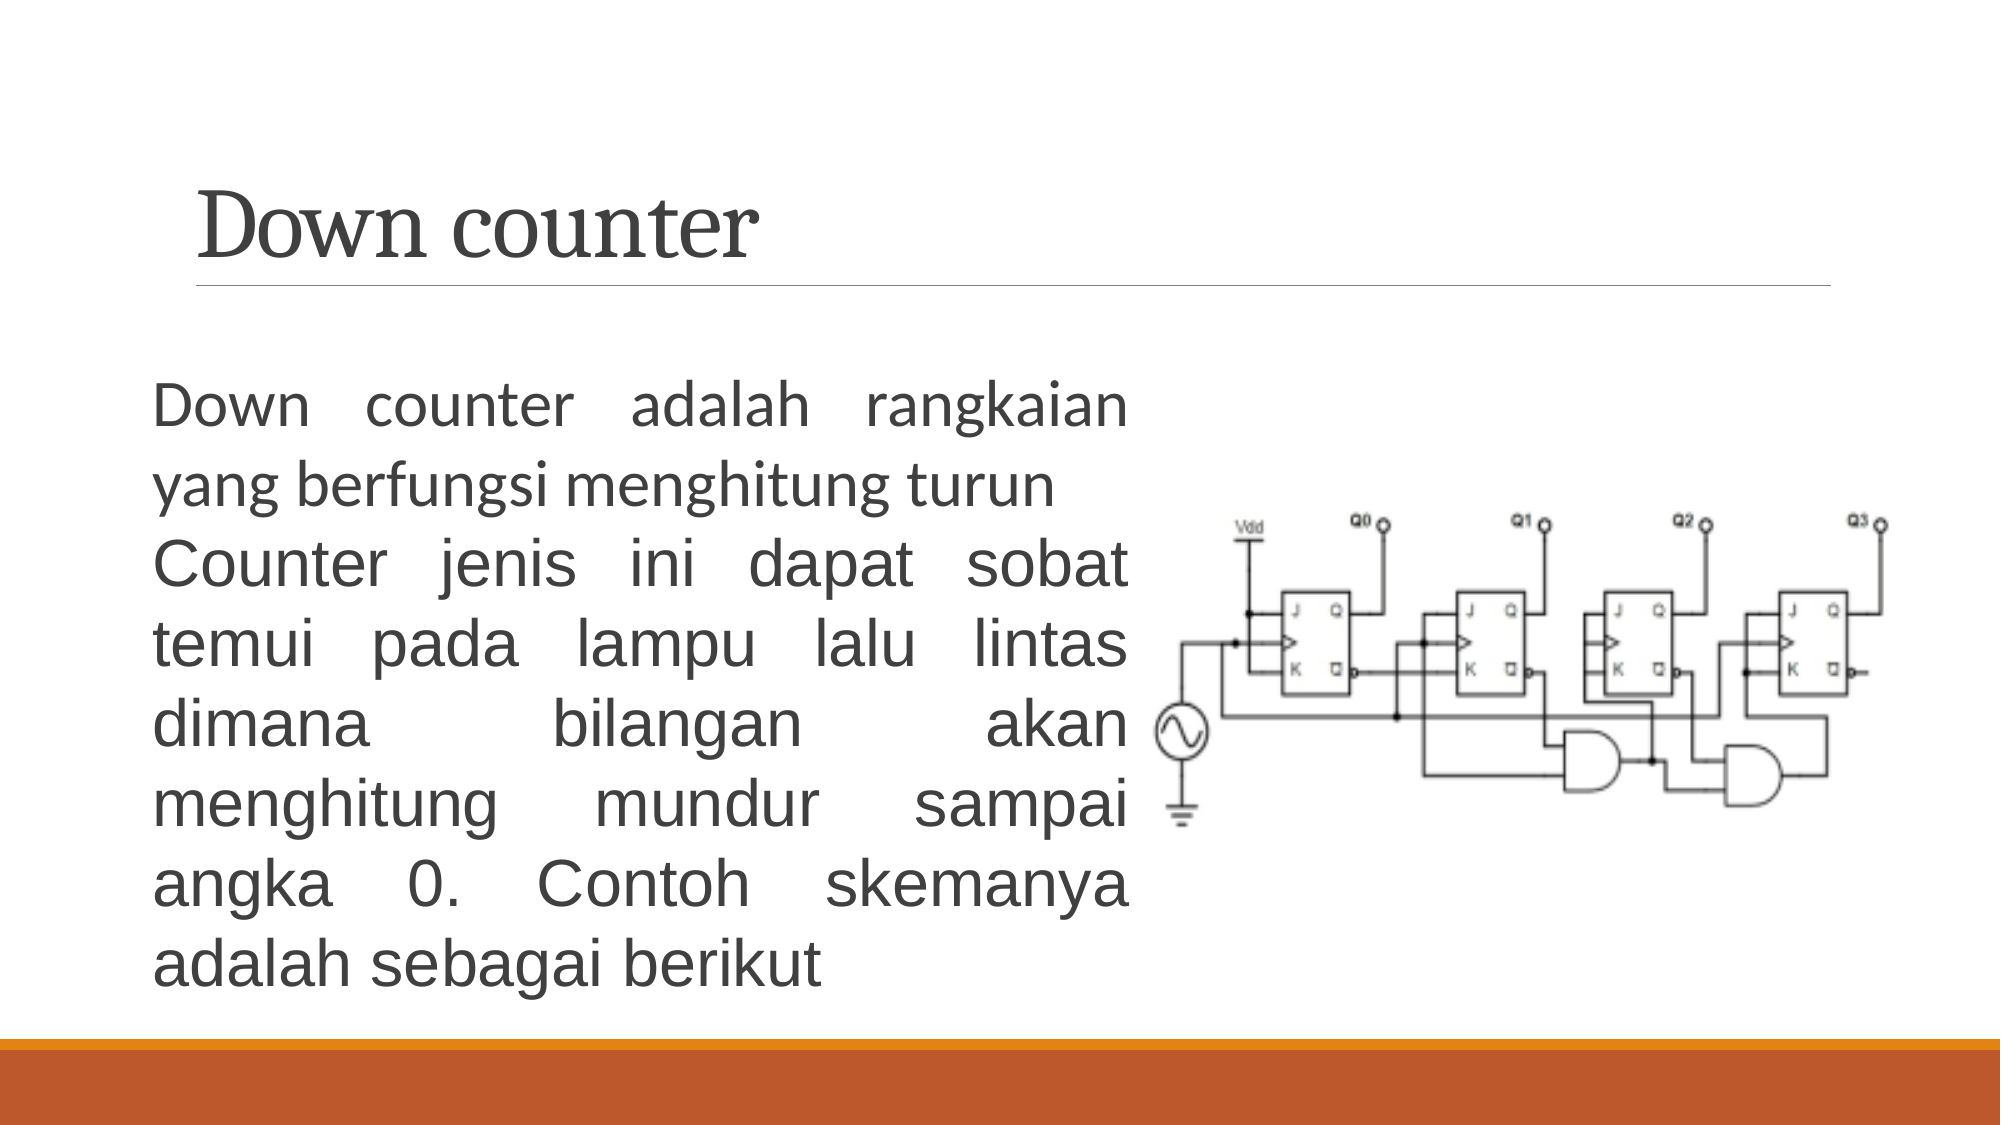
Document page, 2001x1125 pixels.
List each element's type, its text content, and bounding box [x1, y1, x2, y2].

picture [1144, 499, 1895, 842]
title Down counter [180, 47, 1830, 285]
list Down counter adalah rangkaian yang berfungsi menghitung turun Counter jenis ini dapat sobat temui pada lampu lalu lintas dimana bilangan akan menghitung mundur sampai angka 0. Contoh skemanya adalah sebagai berikut [137, 339, 1145, 1000]
